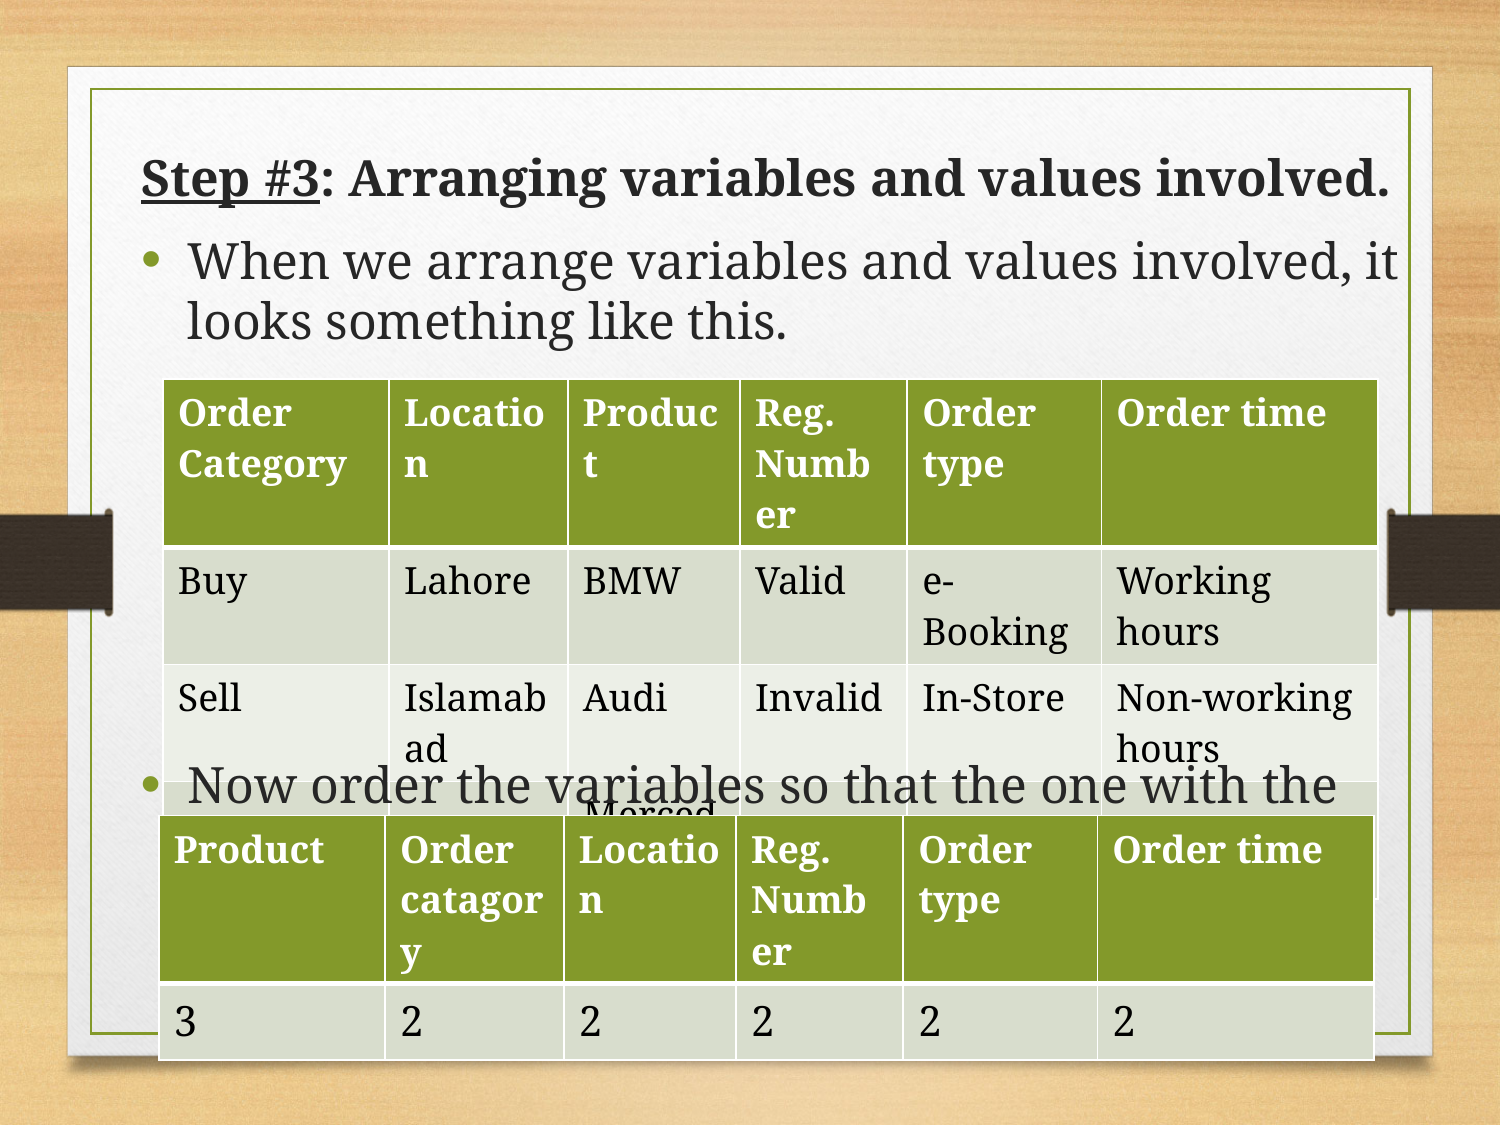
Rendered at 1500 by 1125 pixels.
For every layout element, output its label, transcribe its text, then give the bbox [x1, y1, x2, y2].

table_cell Islamabad [390, 665, 567, 746]
table_cell BMW [569, 550, 739, 664]
table_cell In-Store [908, 665, 1101, 746]
table_cell 2 [386, 986, 563, 1059]
picture [0, 0, 1500, 1125]
table_header Product [160, 816, 384, 981]
table_header Order time [1102, 380, 1377, 545]
table_header Product [569, 380, 739, 545]
text_box Now order the variables so that the one with the most number of values is first and the least is last. [125, 746, 1415, 877]
table_header Location [390, 380, 567, 545]
table_header Order catagory [386, 816, 563, 981]
table_cell e-Booking [908, 550, 1101, 664]
table_header Order Category [164, 380, 388, 545]
table_cell Invalid [741, 665, 906, 746]
table_cell Lahore [390, 550, 567, 664]
table_header Order type [904, 816, 1097, 981]
table_cell 2 [904, 986, 1097, 1059]
table_cell 2 [1098, 986, 1373, 1059]
table_cell Audi [569, 665, 739, 746]
table_cell Buy [164, 550, 388, 664]
table_cell Non-working hours [1102, 665, 1377, 746]
table_header Reg. Number [737, 816, 902, 981]
table_header Reg. Number [741, 380, 906, 545]
table_cell Valid [741, 550, 906, 664]
table_header Order time [1098, 816, 1373, 981]
table_cell 3 [160, 986, 384, 1059]
table_cell Working hours [1102, 550, 1377, 664]
list Step #3: Arranging variables and values involved. When we arrange variables and values involved, it looks something like this. [125, 139, 1415, 746]
table_cell 2 [565, 986, 735, 1059]
table_cell Sell [164, 665, 388, 746]
table_header Location [565, 816, 735, 981]
table_cell 2 [737, 986, 902, 1059]
table_header Order type [908, 380, 1101, 545]
